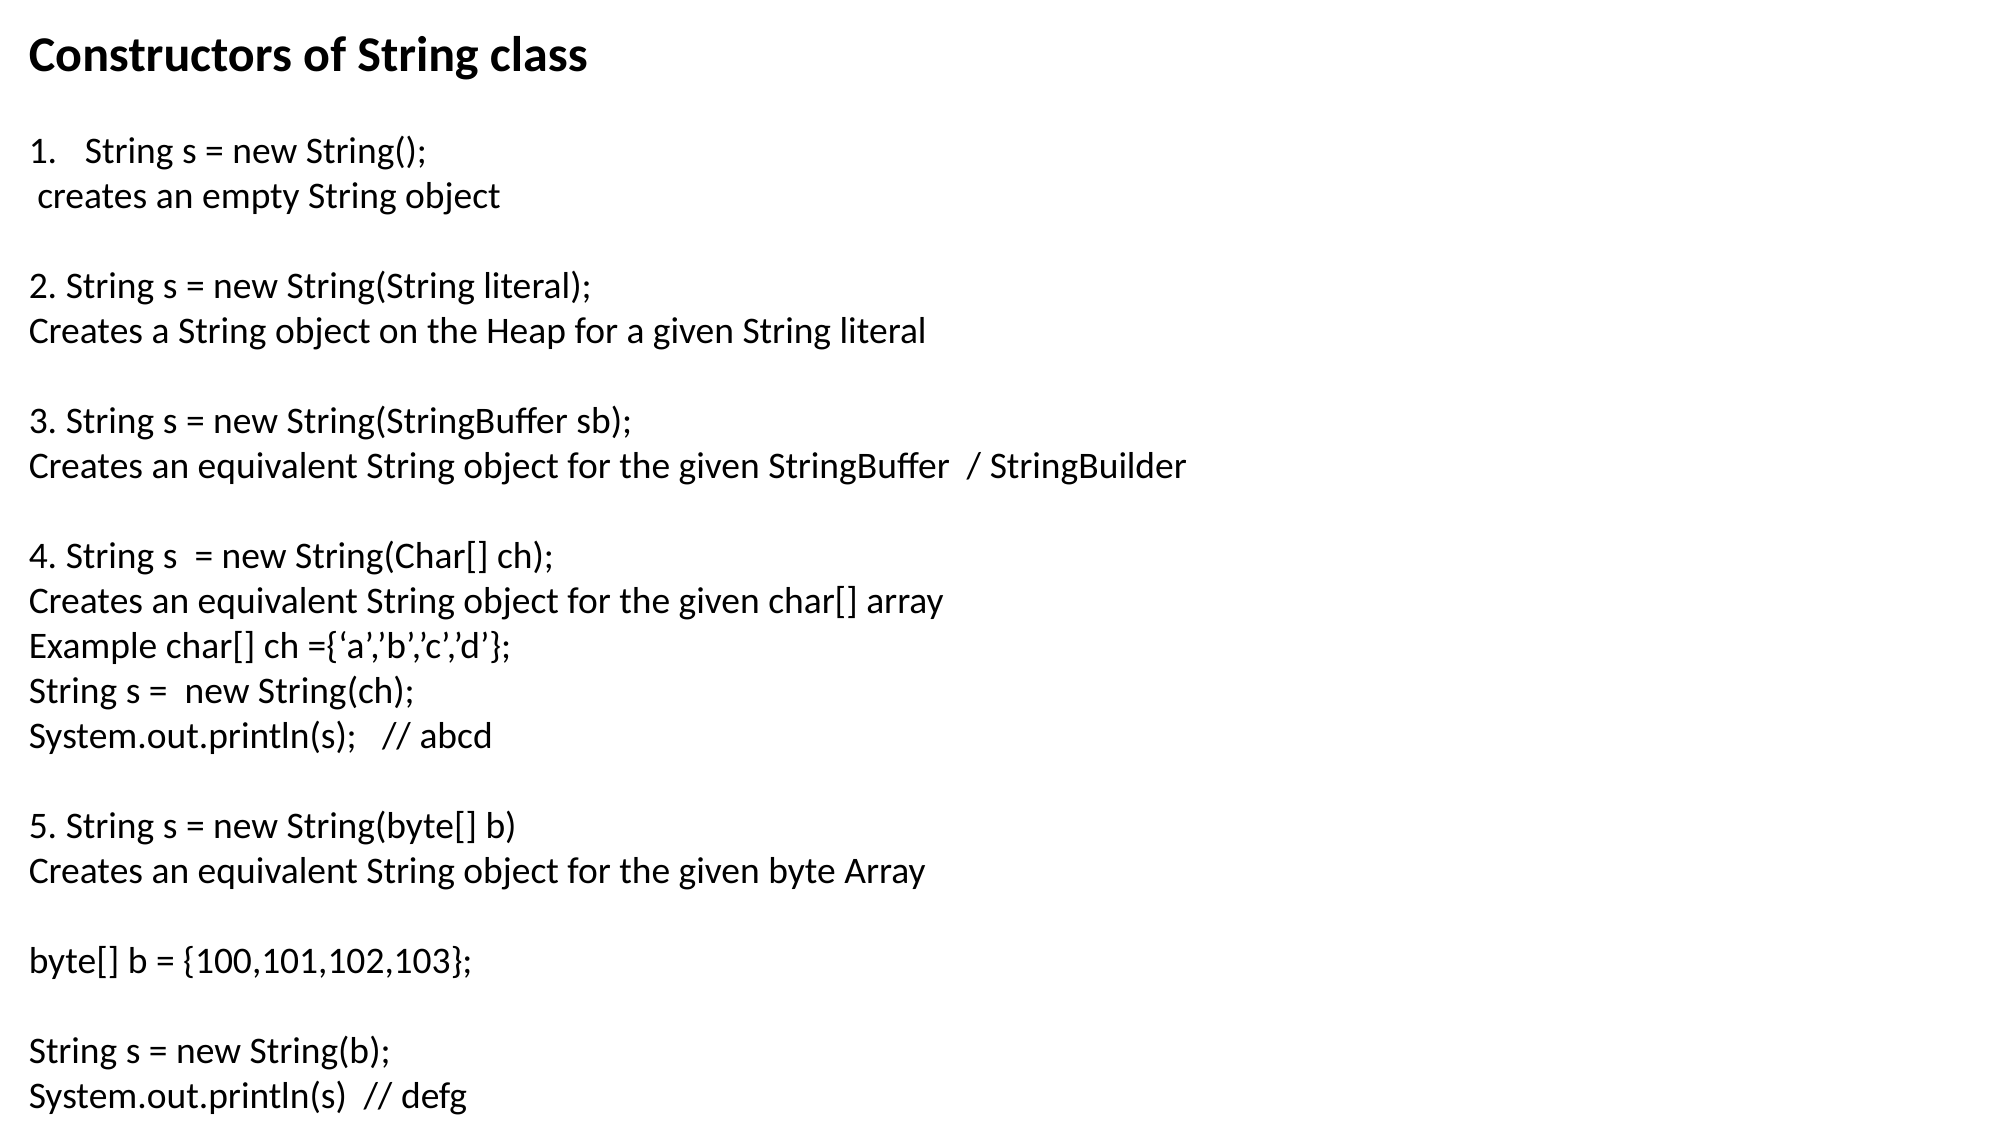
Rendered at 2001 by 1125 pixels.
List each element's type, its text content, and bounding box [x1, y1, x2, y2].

text_box Constructors of String class String s = new String(); creates an empty String object 2. String s = new String(String literal); Creates a String object on the Heap for a given String literal 3. String s = new String(StringBuffer sb); Creates an equivalent String object for the given StringBuffer / StringBuilder 4. String s = new String(Char[] ch); Creates an equivalent String object for the given char[] array Example char[] ch ={‘a’,’b’,’c’,’d’}; String s = new String(ch); System.out.println(s); // abcd 5. String s = new String(byte[] b) Creates an equivalent String object for the given byte Array byte[] b = {100,101,102,103}; String s = new String(b); System.out.println(s) // defg [13, 13, 1983, 1125]
